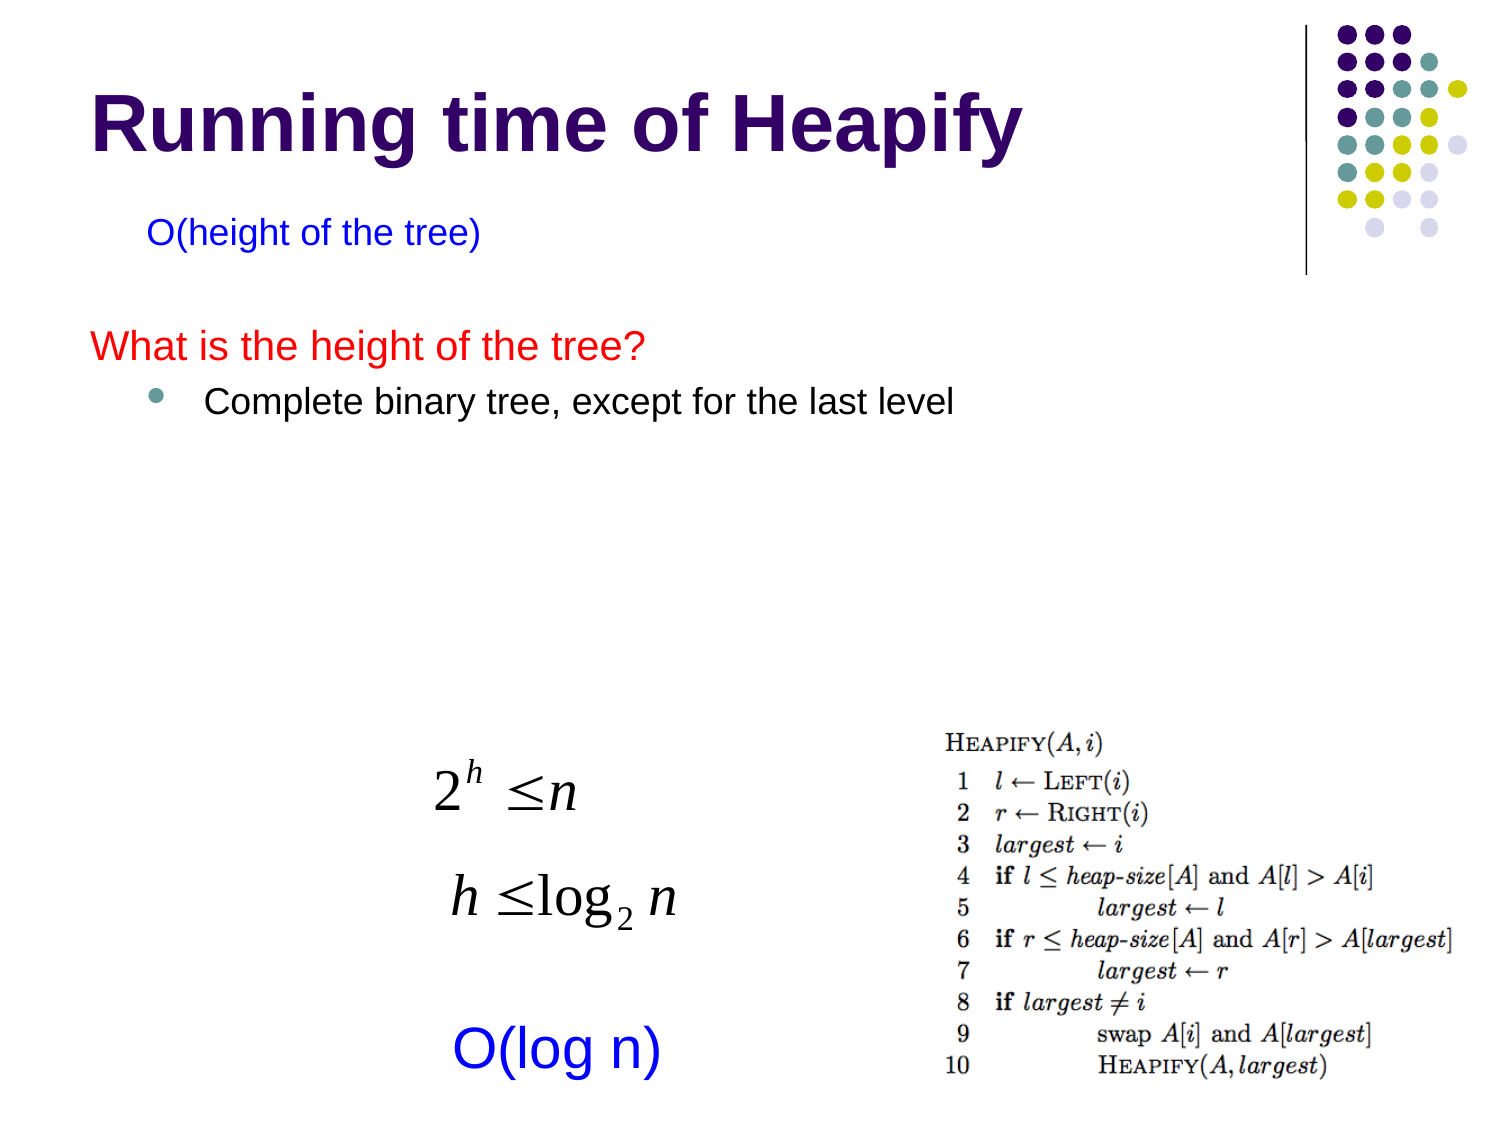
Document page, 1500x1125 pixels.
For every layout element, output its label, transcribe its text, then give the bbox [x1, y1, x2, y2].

list O(height of the tree) What is the height of the tree? Complete binary tree, except for the last level [75, 200, 1288, 725]
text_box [424, 745, 588, 826]
picture [939, 724, 1463, 1088]
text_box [441, 855, 688, 941]
title Running time of Heapify [75, 0, 1313, 175]
text_box O(log n) [437, 1002, 725, 1088]
